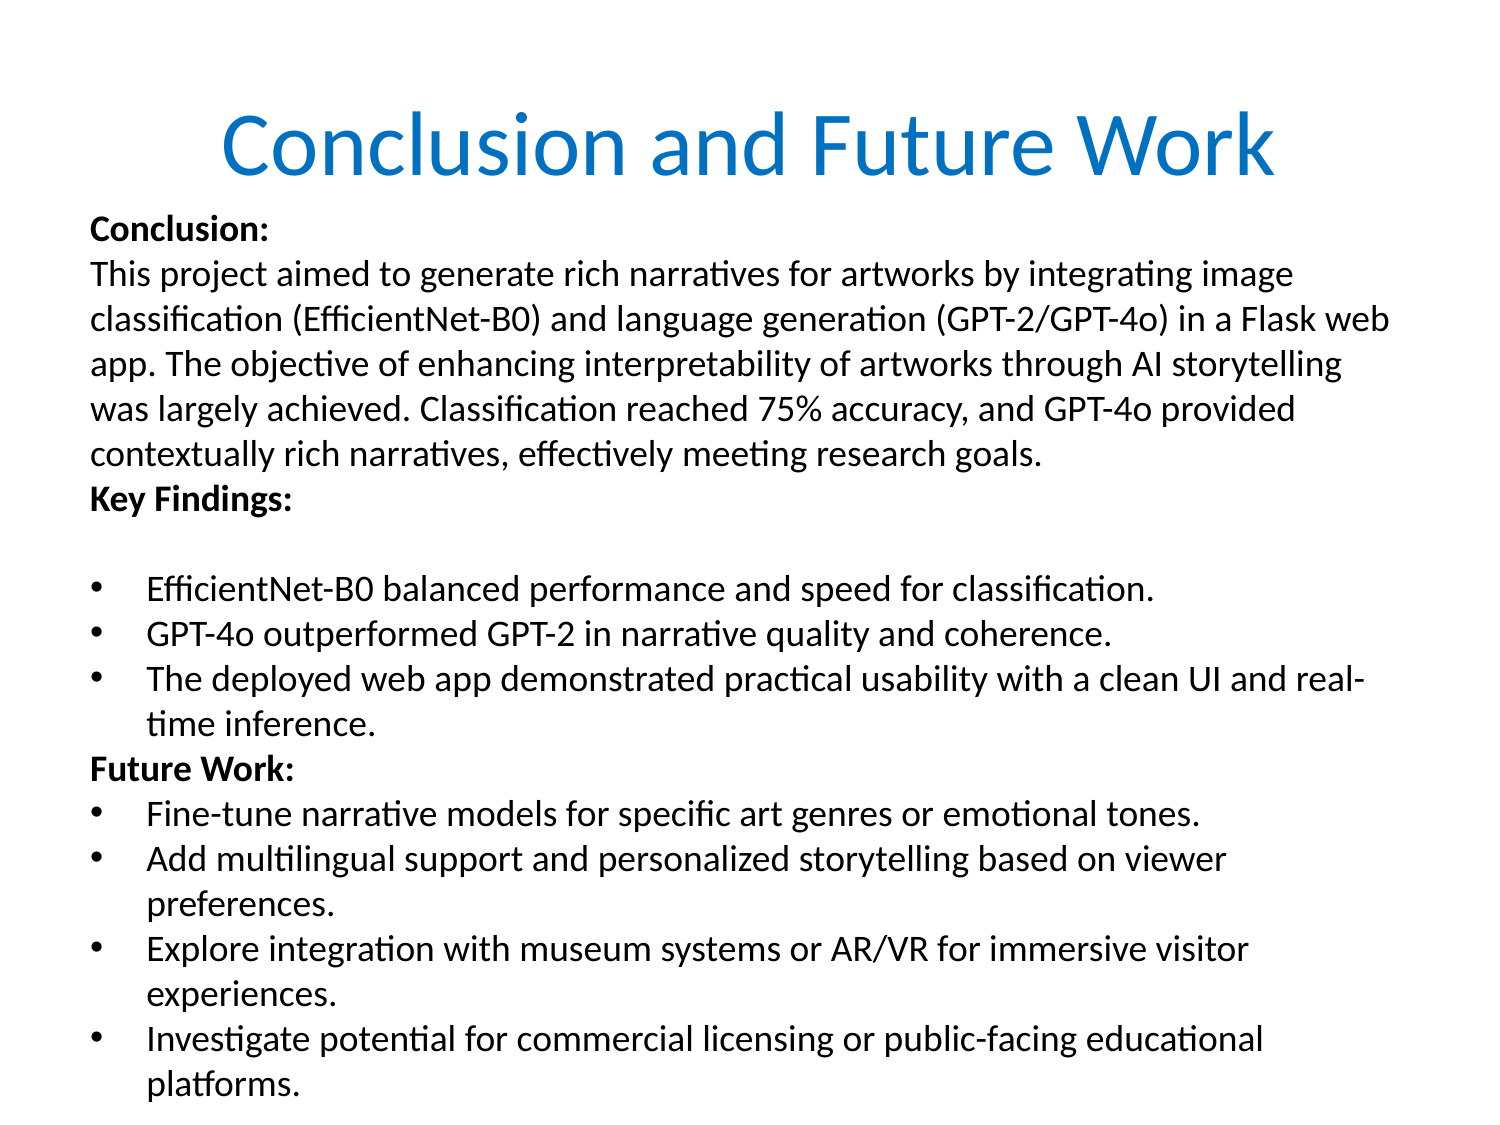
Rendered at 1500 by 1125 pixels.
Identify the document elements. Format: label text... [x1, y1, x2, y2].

list Conclusion: This project aimed to generate rich narratives for artworks by integrating image classification (EfficientNet-B0) and language generation (GPT-2/GPT-4o) in a Flask web app. The objective of enhancing interpretability of artworks through AI storytelling was largely achieved. Classification reached 75% accuracy, and GPT-4o provided contextually rich narratives, effectively meeting research goals. Key Findings: EfficientNet-B0 balanced performance and speed for classification. GPT-4o outperformed GPT-2 in narrative quality and coherence. The deployed web app demonstrated practical usability with a clean UI and real-time inference. Future Work: Fine-tune narrative models for specific art genres or emotional tones. Add multilingual support and personalized storytelling based on viewer preferences. Explore integration with museum systems or AR/VR for immersive visitor experiences. Investigate potential for commercial licensing or public-facing educational platforms. [75, 196, 1425, 1125]
title Conclusion and Future Work [75, 45, 1425, 196]
